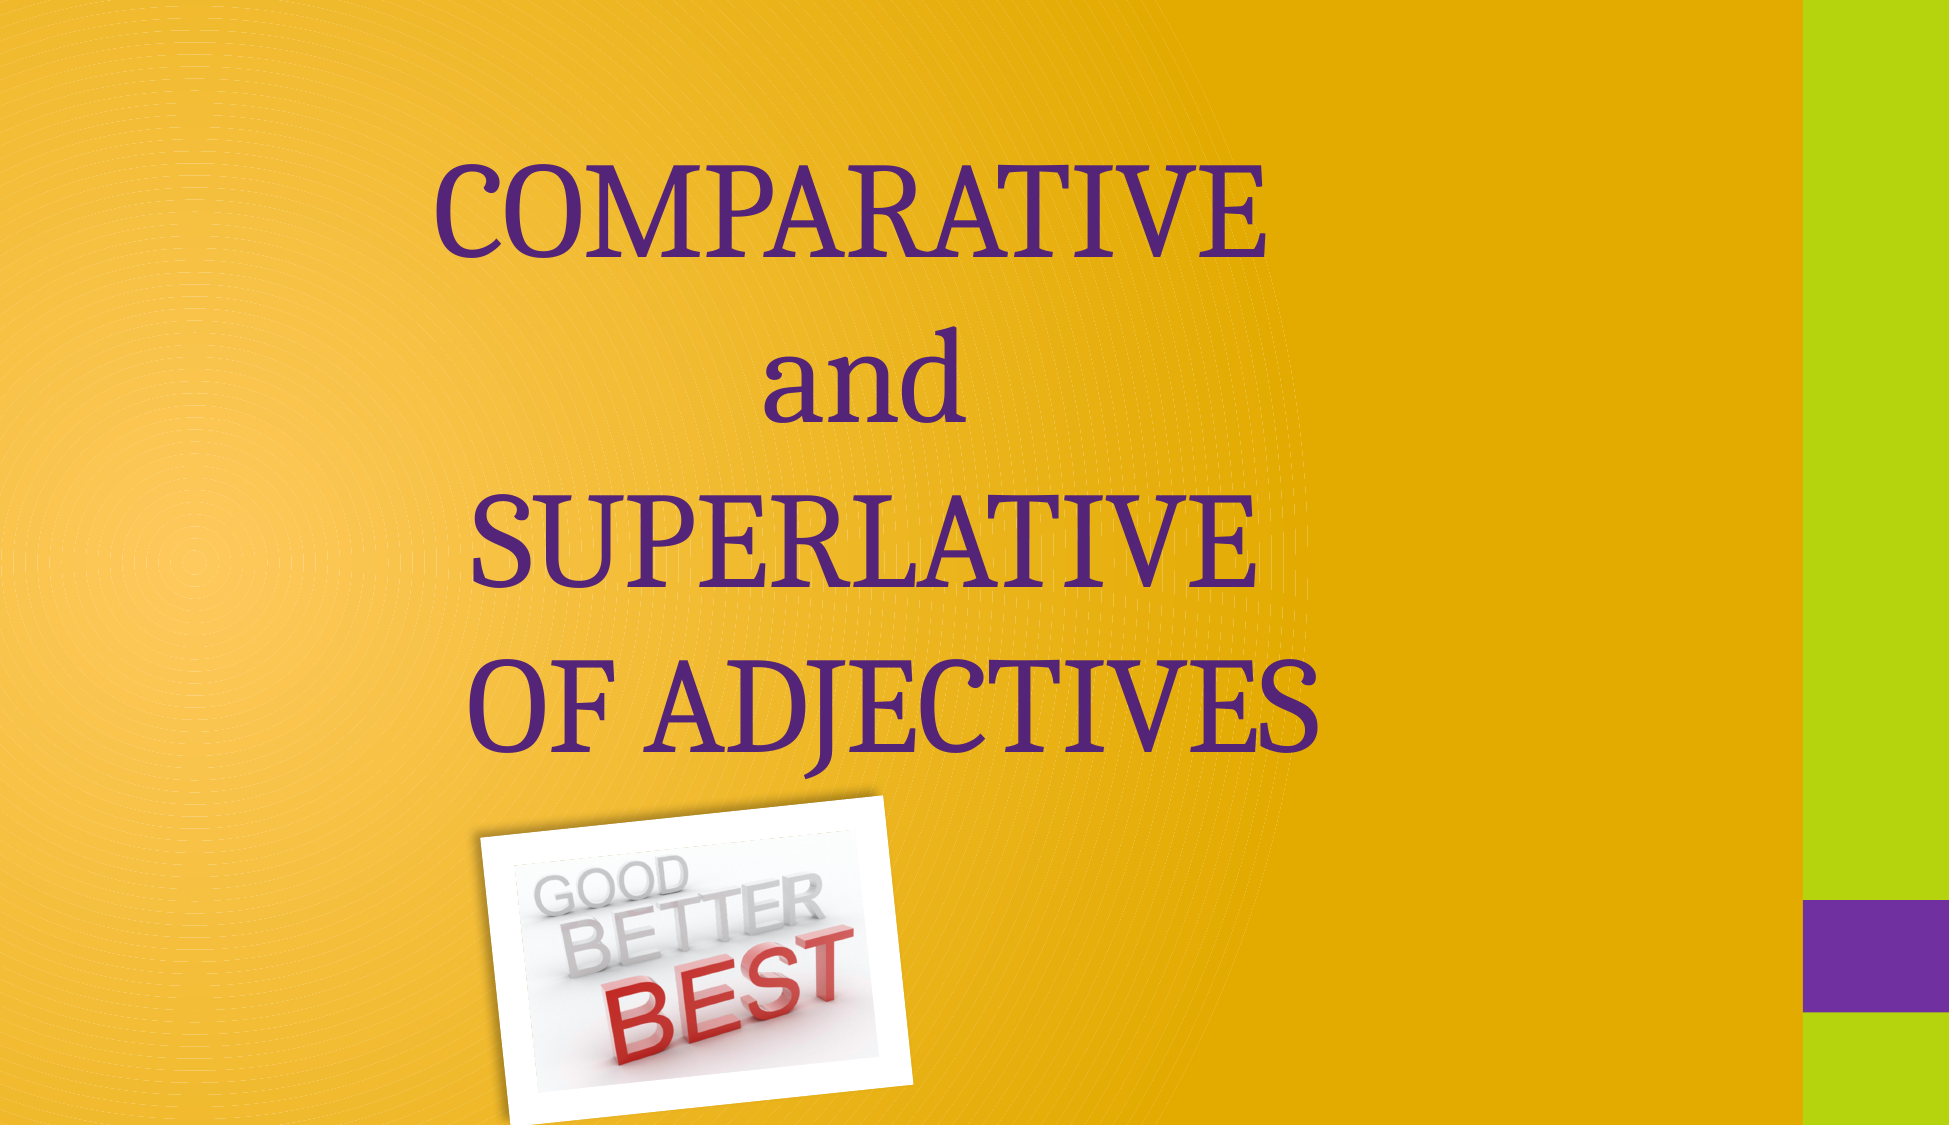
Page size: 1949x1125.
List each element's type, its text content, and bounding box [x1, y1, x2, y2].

picture [515, 830, 878, 1092]
title COMPARATIVE and SUPERLATIVE OF ADJECTIVES [0, 562, 1825, 788]
